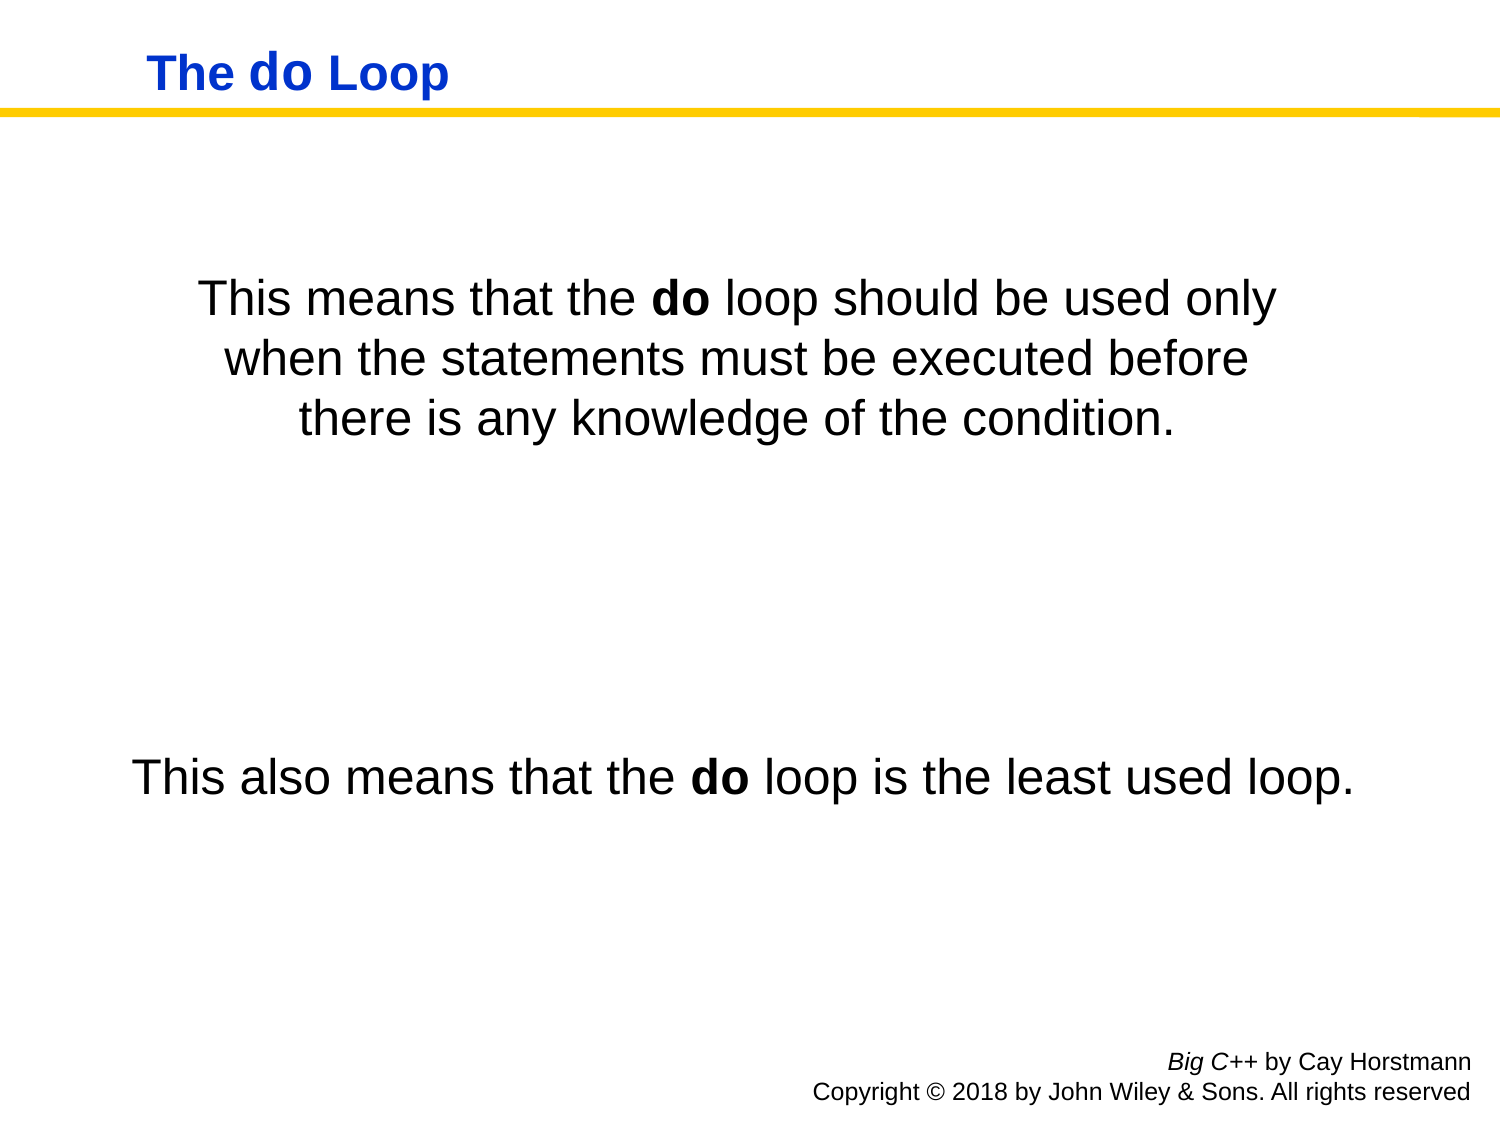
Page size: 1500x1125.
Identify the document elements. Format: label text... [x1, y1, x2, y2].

text_box This means that the do loop should be used only when the statements must be executed before there is any knowledge of the condition. [115, 257, 1360, 453]
footer Big C++ by Cay Horstmann Copyright © 2018 by John Wiley & Sons. All rights reserved [507, 1037, 1488, 1101]
title The do Loop [131, 24, 1163, 113]
text_box This also means that the do loop is the least used loop. [112, 737, 1375, 813]
